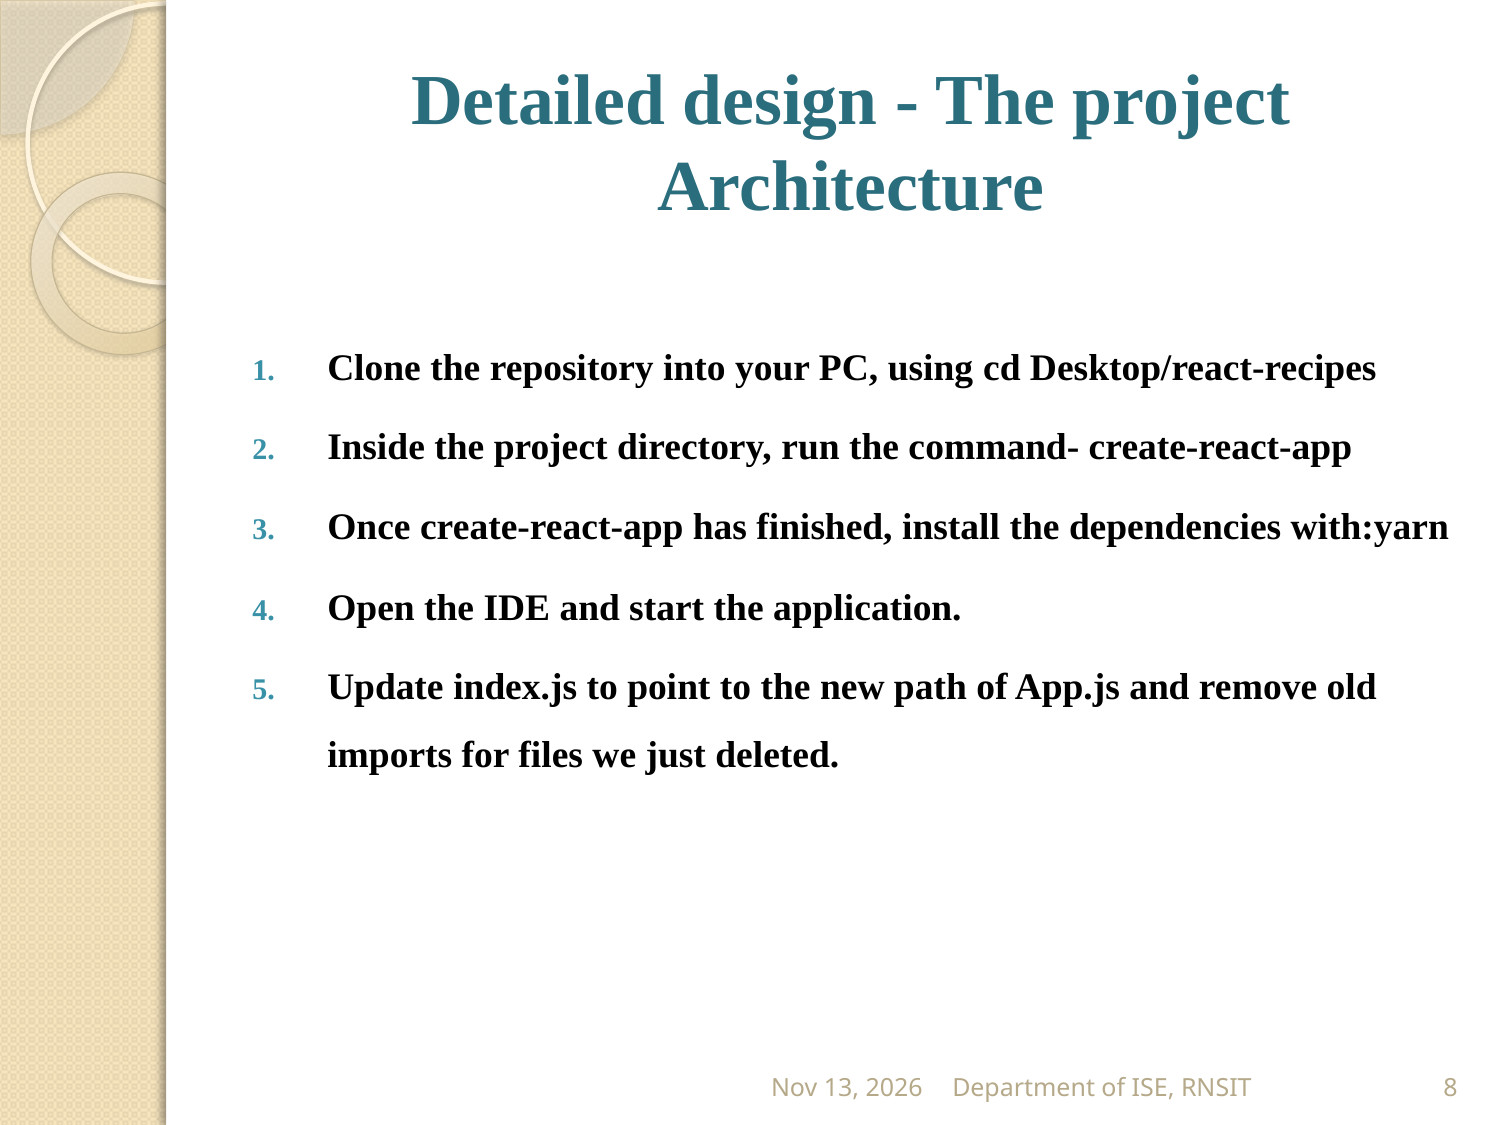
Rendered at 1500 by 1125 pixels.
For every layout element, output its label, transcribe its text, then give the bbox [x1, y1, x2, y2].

title Detailed design - The project Architecture [235, 45, 1466, 233]
footer Department of ISE, RNSIT [937, 1034, 1413, 1113]
list Clone the repository into your PC, using cd Desktop/react-recipes Inside the project directory, run the command- create-react-app Once create-react-app has finished, install the dependencies with:yarn Open the IDE and start the application. Update index.js to point to the new path of App.js and remove old imports for files we just deleted. [237, 312, 1468, 1100]
slide_number 8 [1413, 1034, 1488, 1113]
slide_number 16-Sep-19 [587, 1034, 937, 1113]
